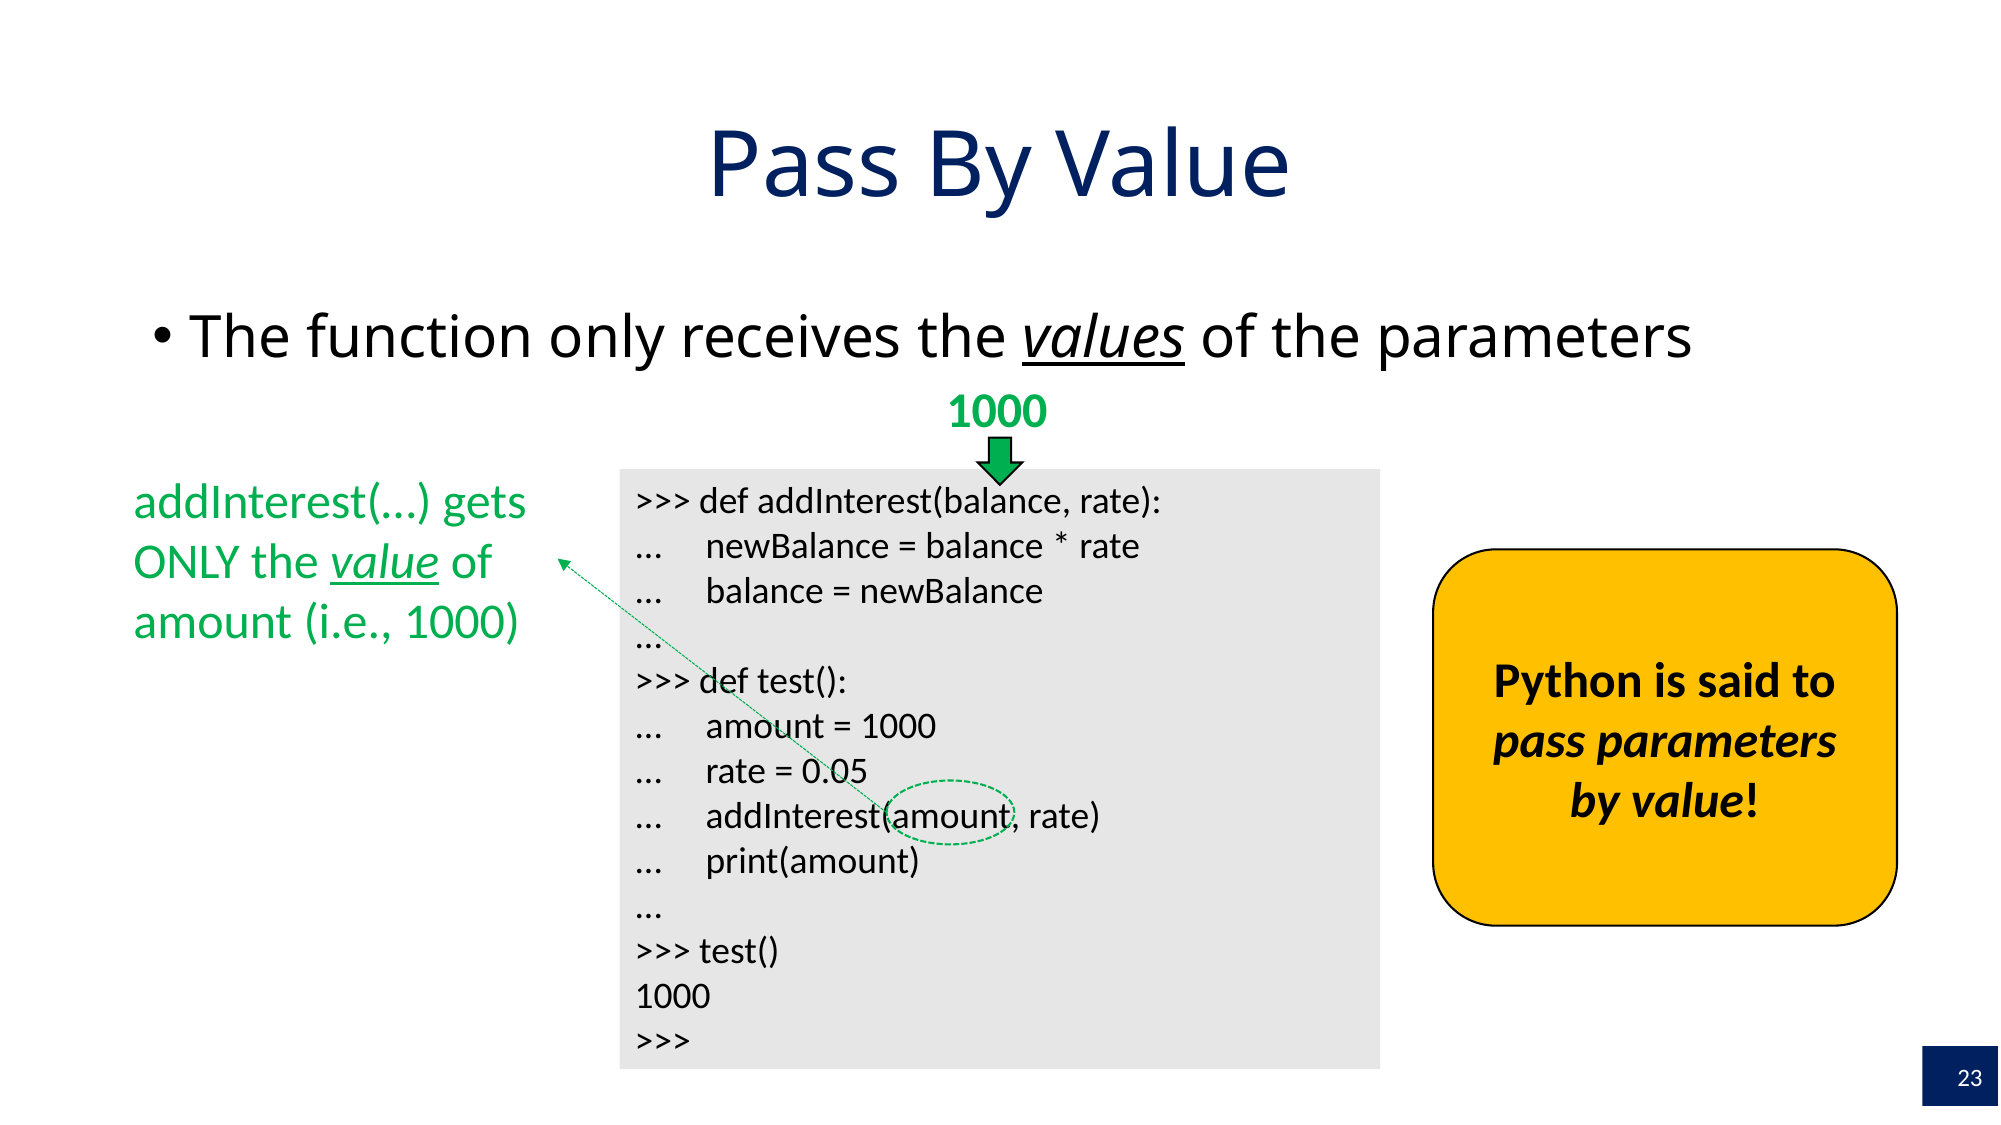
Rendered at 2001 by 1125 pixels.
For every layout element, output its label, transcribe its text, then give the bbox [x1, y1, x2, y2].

list The function only receives the values of the parameters [137, 299, 1863, 1070]
text_box >>> def addInterest(balance, rate): ... newBalance = balance * rate ... balance = newBalance ... >>> def test(): ... amount = 1000 ... rate = 0.05 ... addInterest(amount, rate) ... print(amount) ... >>> test() 1000 >>> [619, 469, 1381, 1069]
text_box addInterest(…) gets ONLY the value of amount (i.e., 1000) [118, 461, 558, 656]
text_box Python is said to pass parameters by value! [1432, 548, 1899, 927]
text_box 1000 [931, 370, 1063, 445]
title Pass By Value [137, 57, 1863, 276]
text_box [885, 779, 1016, 846]
text_box [975, 436, 1025, 487]
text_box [557, 559, 887, 813]
slide_number 23 [1922, 1046, 1998, 1106]
